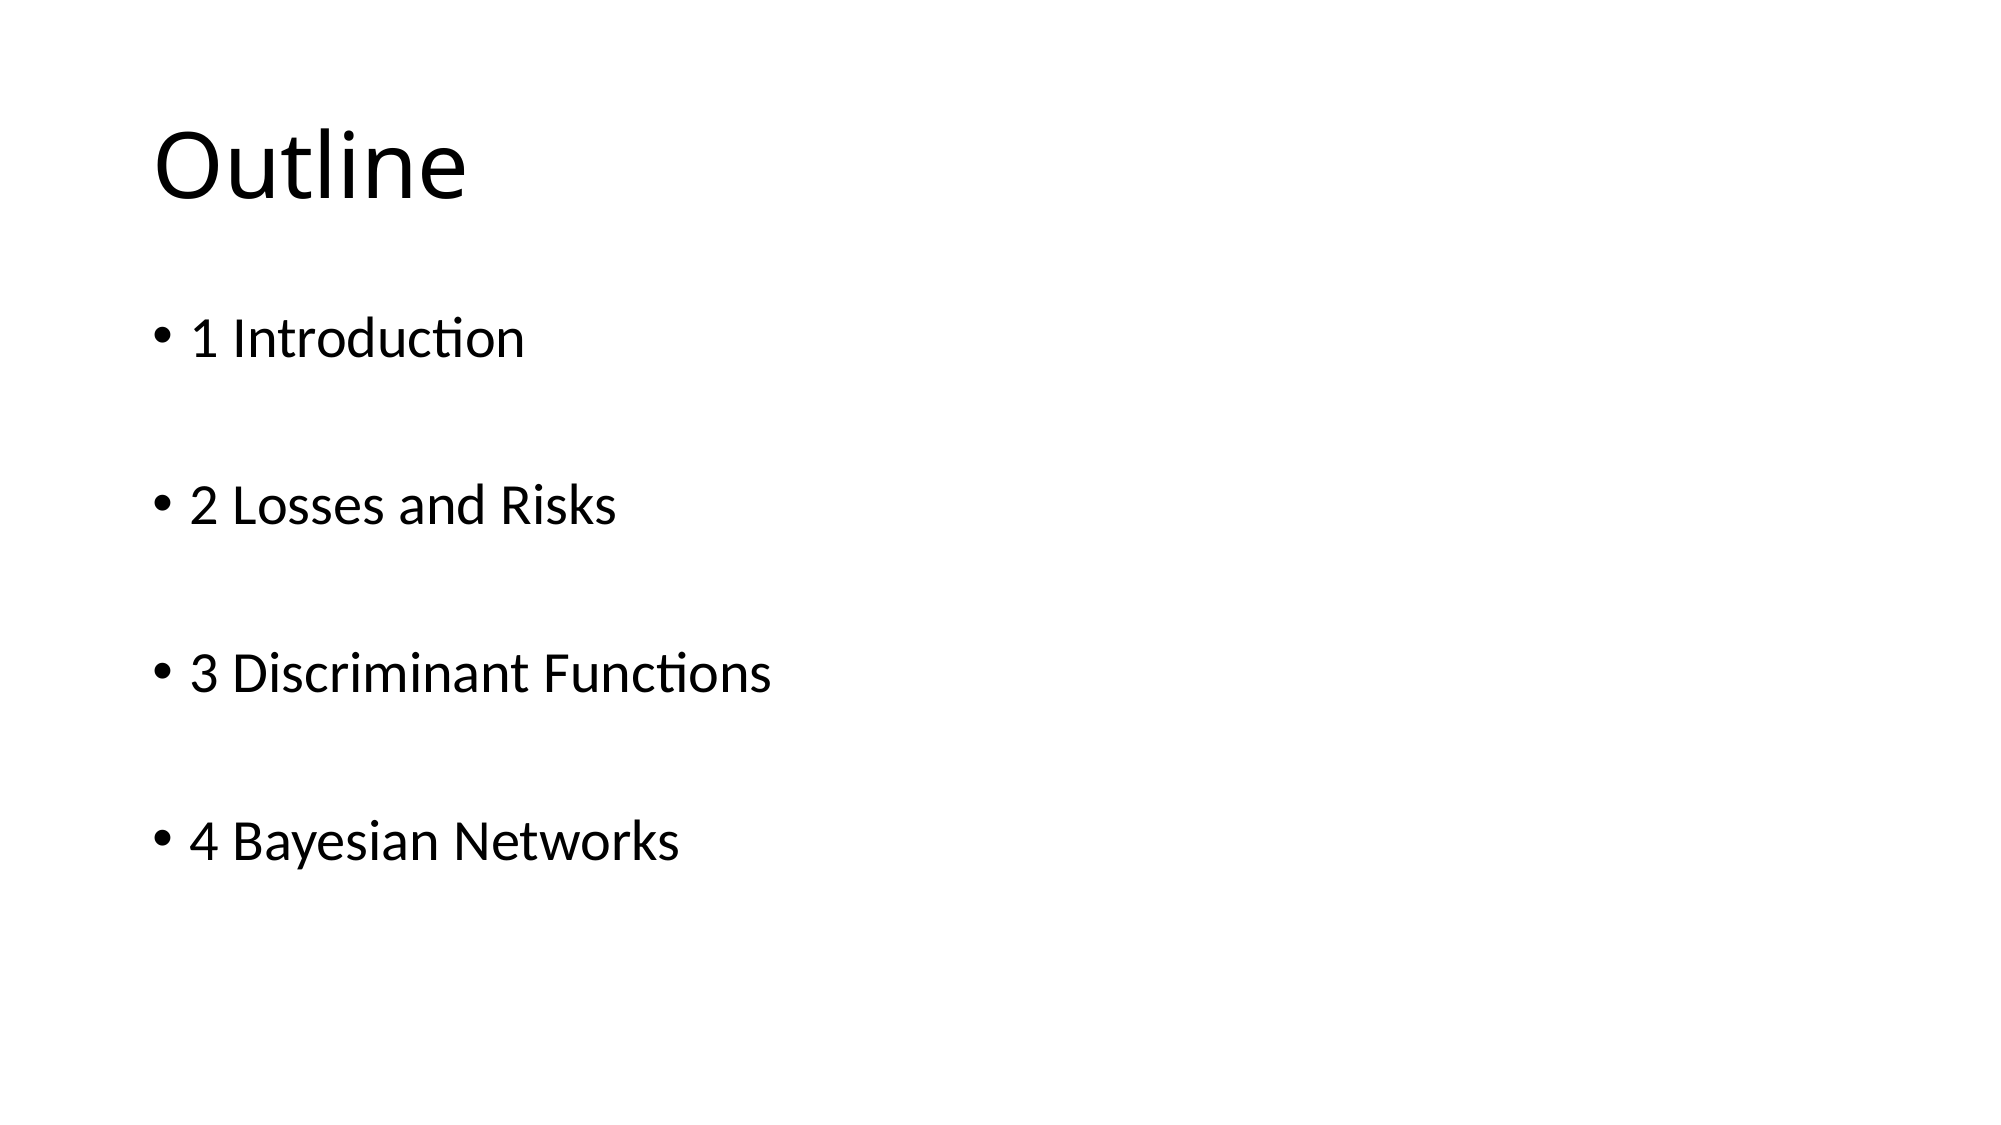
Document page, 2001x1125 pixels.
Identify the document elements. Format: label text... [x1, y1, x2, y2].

title Outline [137, 59, 1863, 278]
list 1 Introduction 2 Losses and Risks 3 Discriminant Functions 4 Bayesian Networks [137, 299, 1863, 1014]
